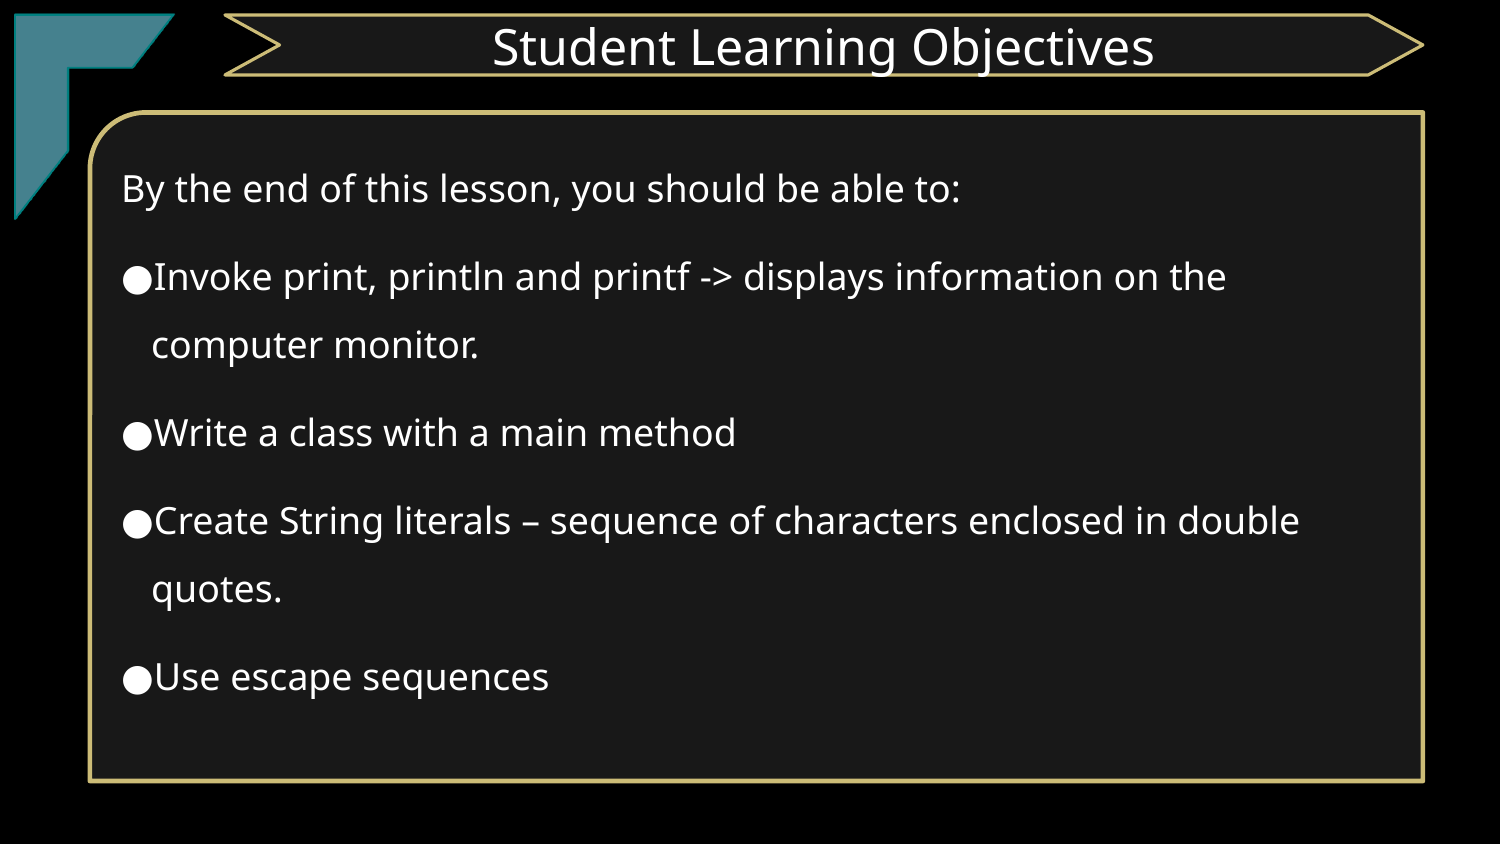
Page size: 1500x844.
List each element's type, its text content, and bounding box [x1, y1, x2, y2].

text_box By the end of this lesson, you should be able to: Invoke print, println and printf -> displays information on the computer monitor. Write a class with a main method Create String literals – sequence of characters enclosed in double quotes. Use escape sequences [89, 112, 1423, 782]
text_box TClark [15, 15, 174, 219]
text_box Student Learning Objectives [224, 14, 1423, 75]
picture [0, 0, 1500, 844]
